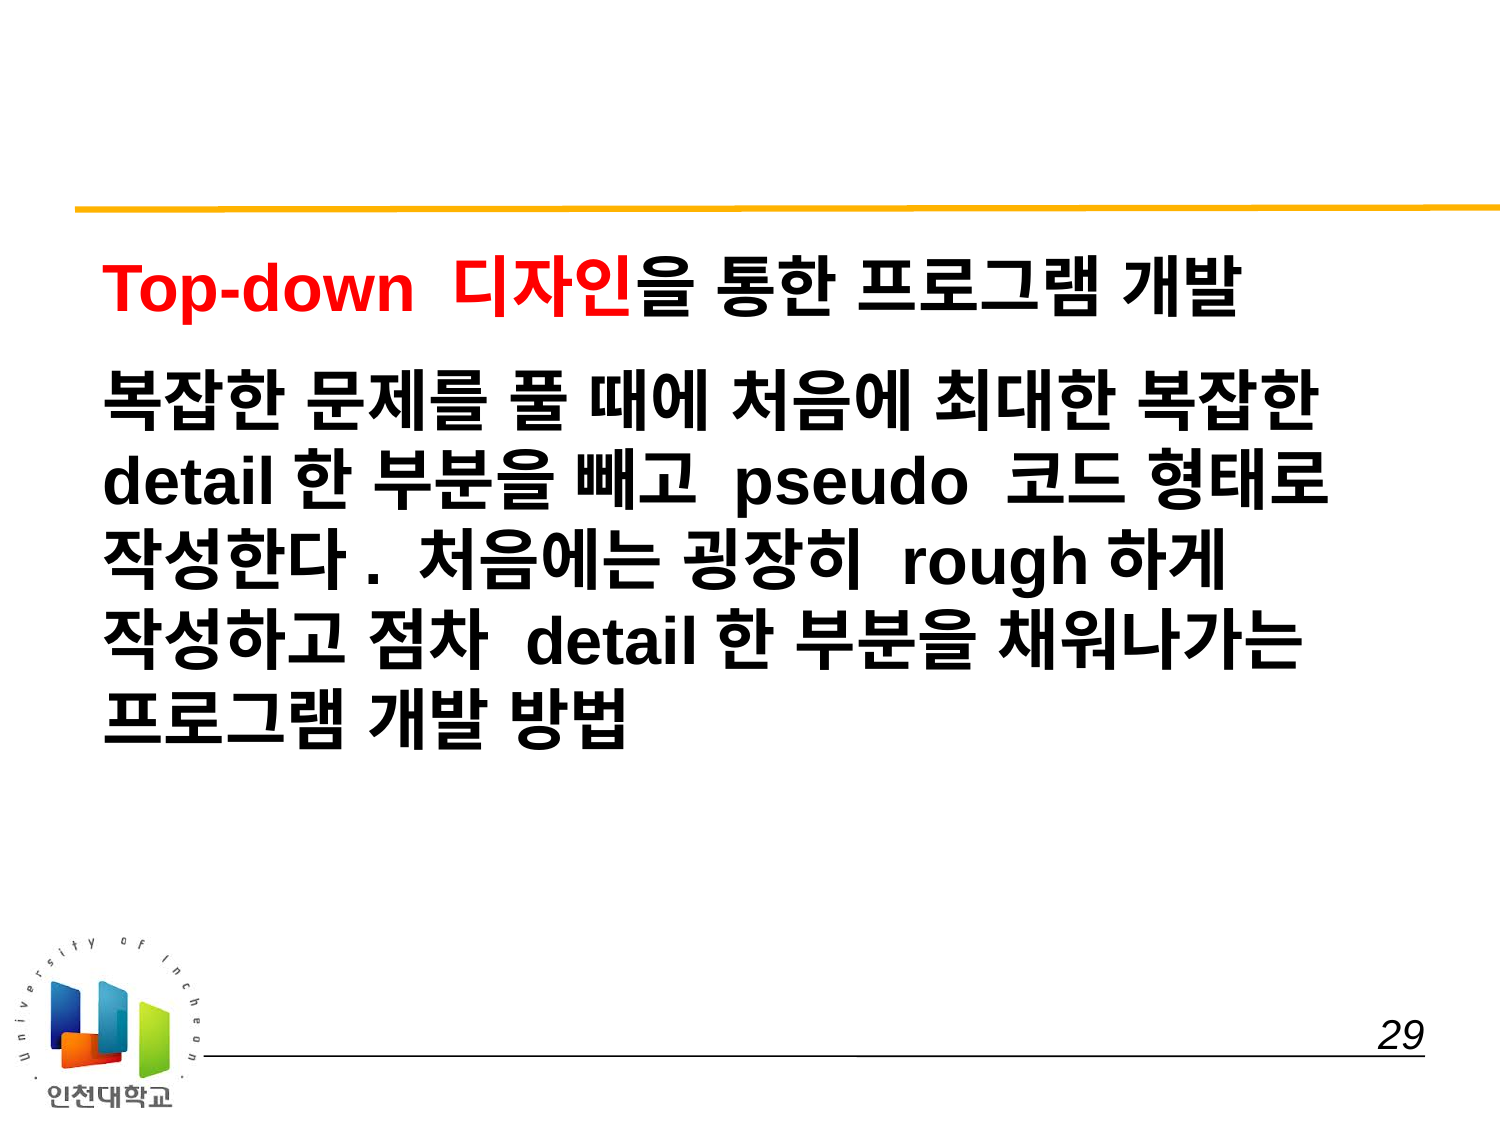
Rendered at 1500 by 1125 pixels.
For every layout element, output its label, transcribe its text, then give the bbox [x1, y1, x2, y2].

slide_number 29 [1112, 999, 1440, 1057]
picture [14, 937, 200, 1108]
list Top-down 디자인을 통한 프로그램 개발 복잡한 문제를 풀 때에 처음에 최대한 복잡한 detail한 부분을 빼고 pseudo 코드 형태로 작성한다. 처음에는 굉장히 rough하게 작성하고 점차 detail한 부분을 채워나가는 프로그램 개발 방법 [87, 237, 1457, 919]
